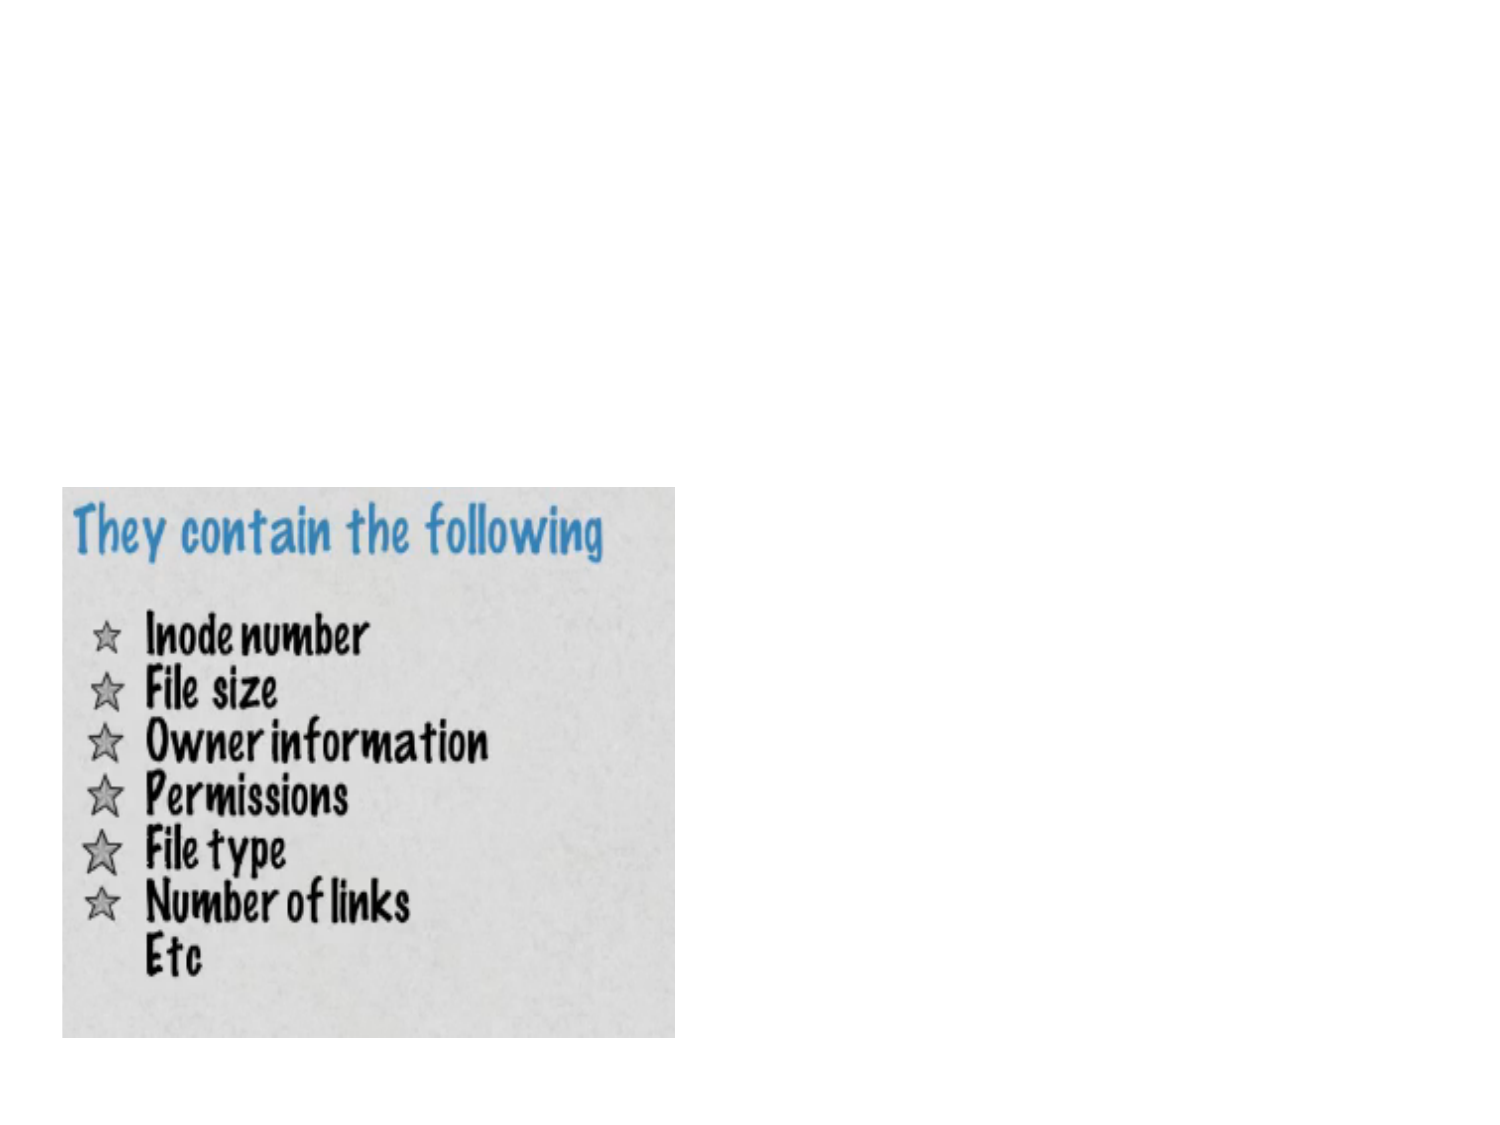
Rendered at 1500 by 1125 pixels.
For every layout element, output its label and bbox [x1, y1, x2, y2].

picture [62, 487, 676, 1038]
